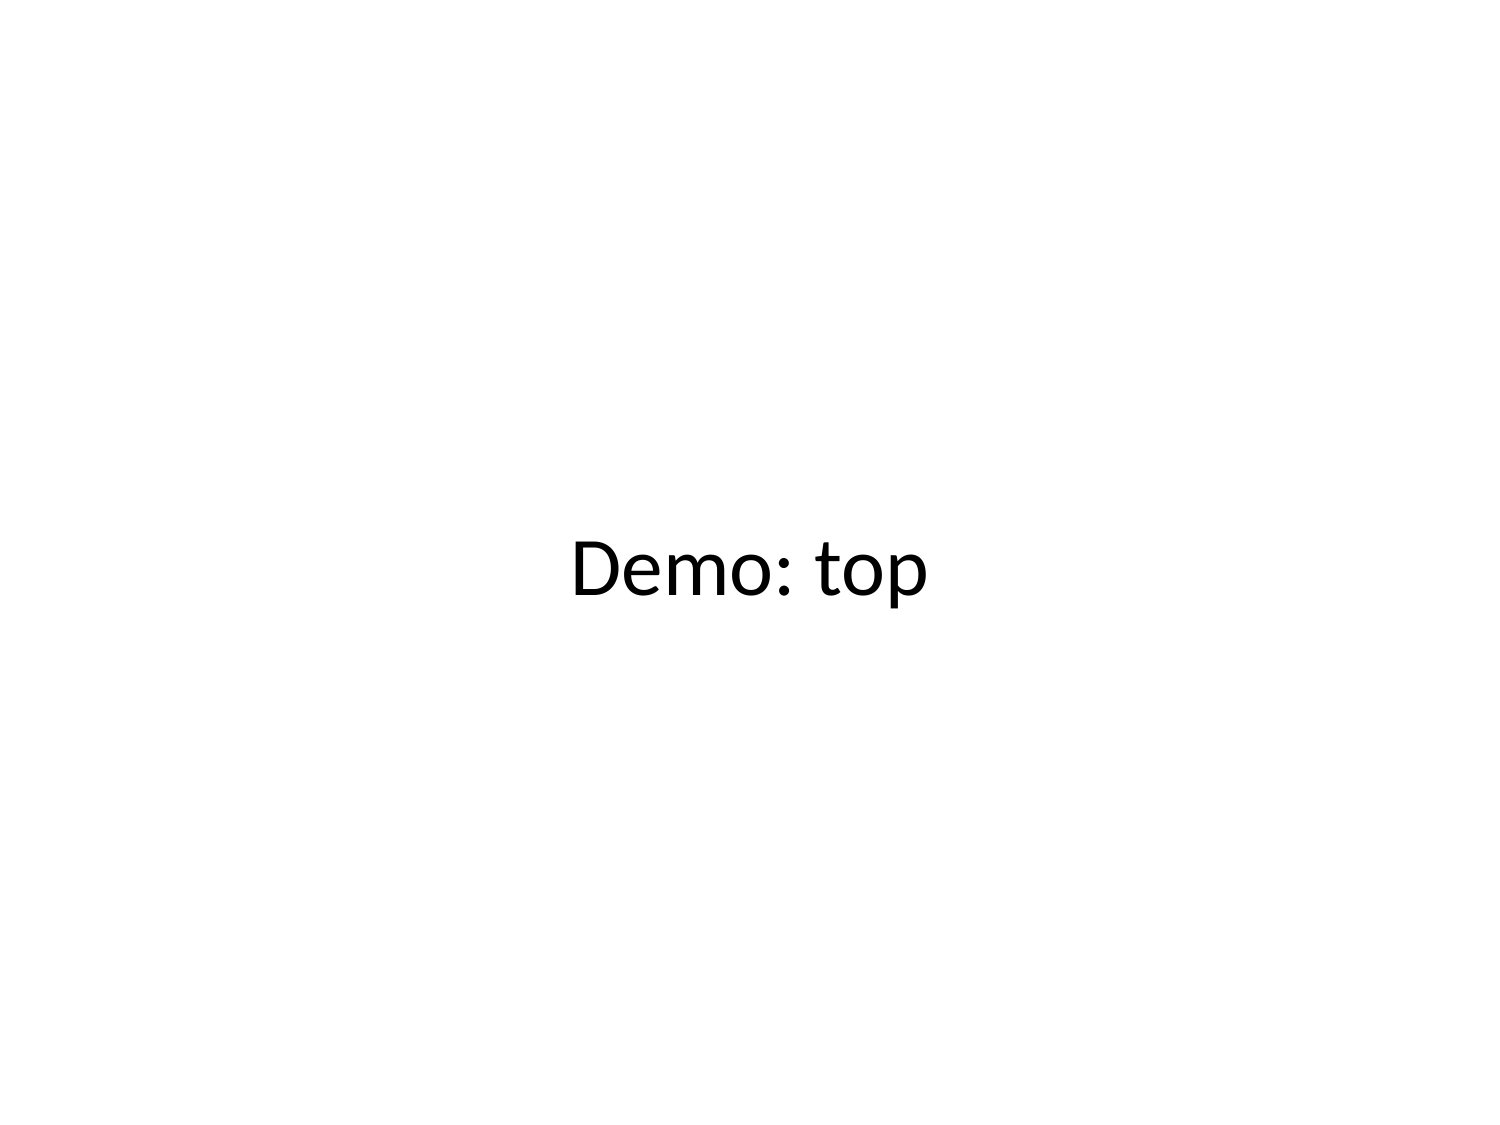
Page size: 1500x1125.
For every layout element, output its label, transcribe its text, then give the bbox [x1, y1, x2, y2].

title Demo: top [75, 437, 1425, 688]
